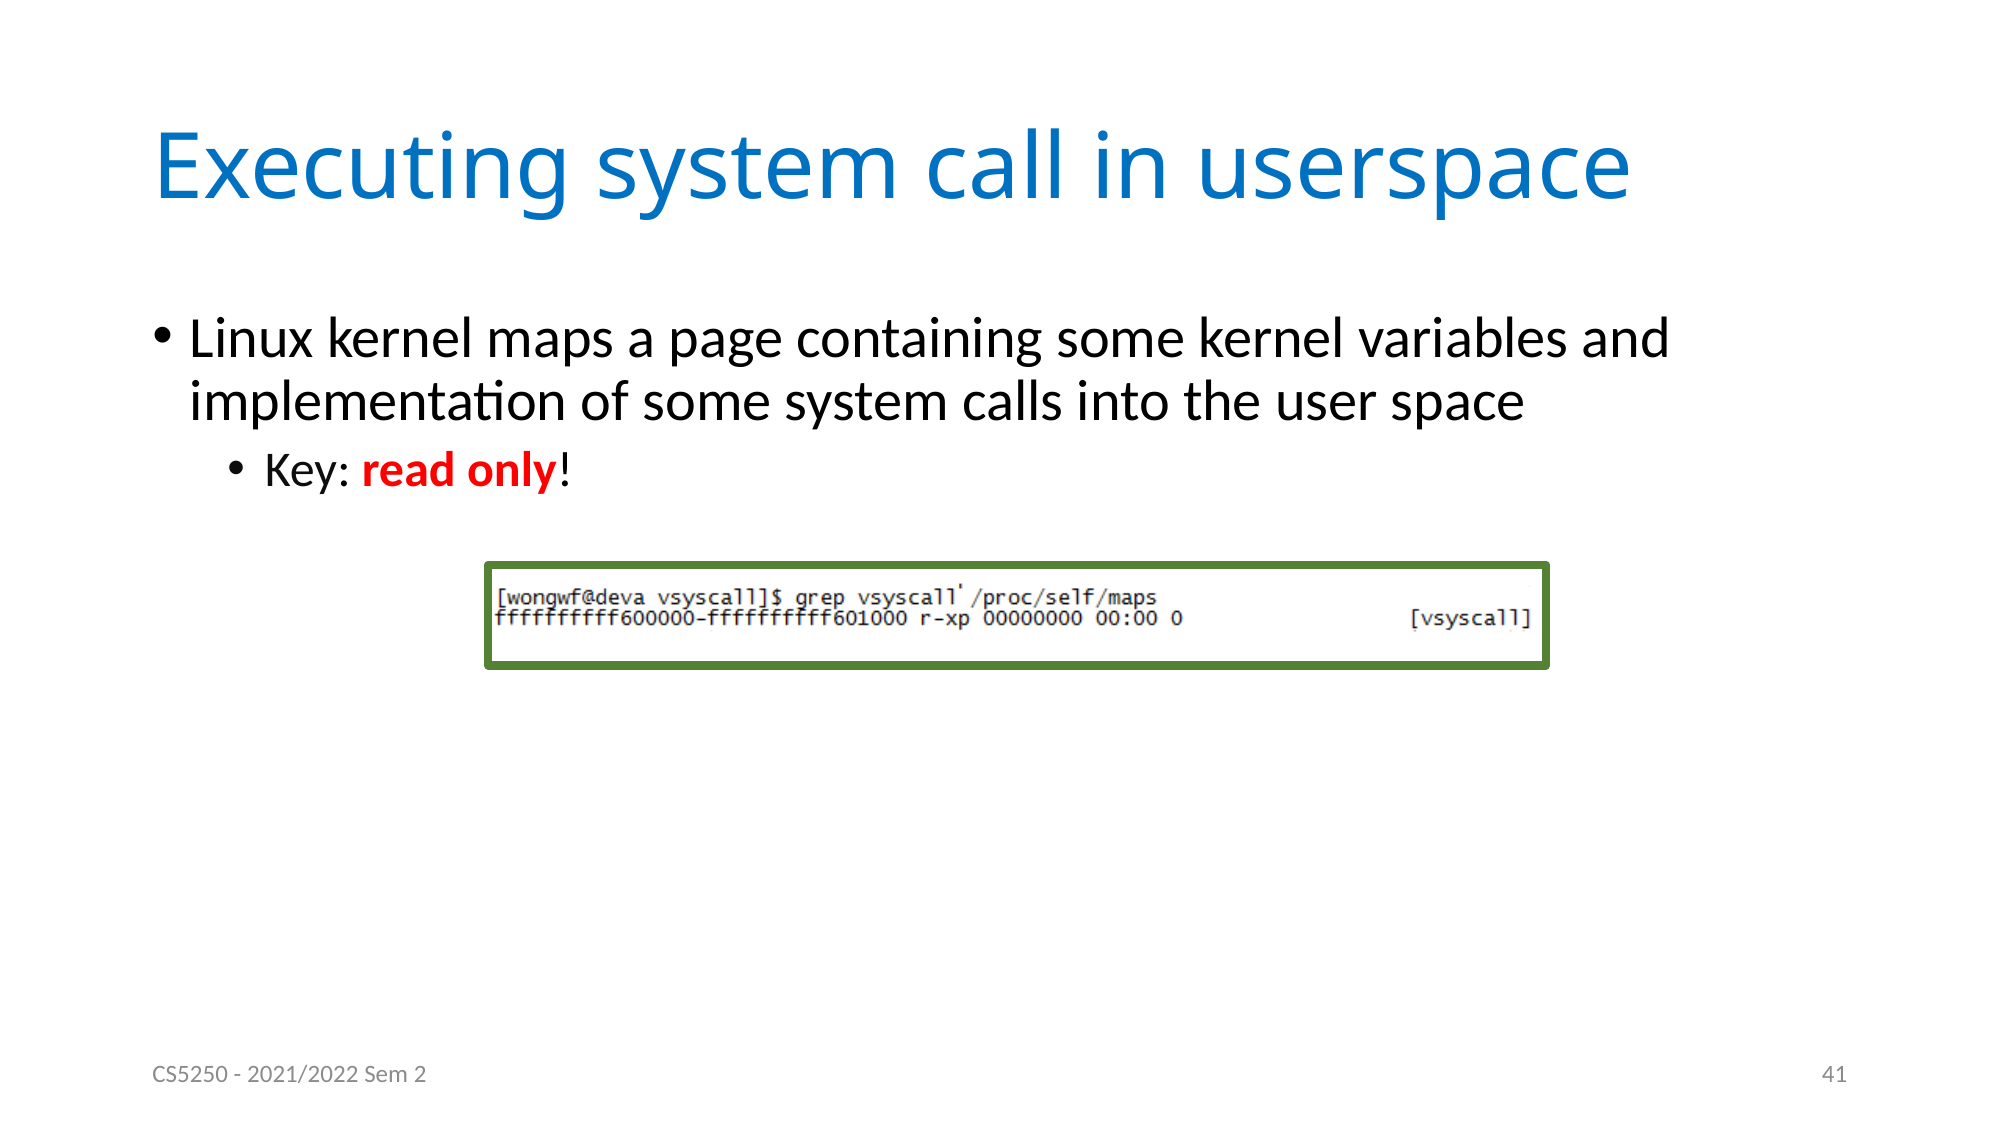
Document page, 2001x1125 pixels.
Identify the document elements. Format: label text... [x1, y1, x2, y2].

list Linux kernel maps a page containing some kernel variables and implementation of some system calls into the user space Key: read only! [137, 299, 1863, 1014]
slide_number 41 [1412, 1042, 1863, 1103]
title Executing system call in userspace [137, 59, 1863, 278]
slide_number CS5250 - 2021/2022 Sem 2 [137, 1042, 588, 1103]
picture [492, 569, 1543, 662]
